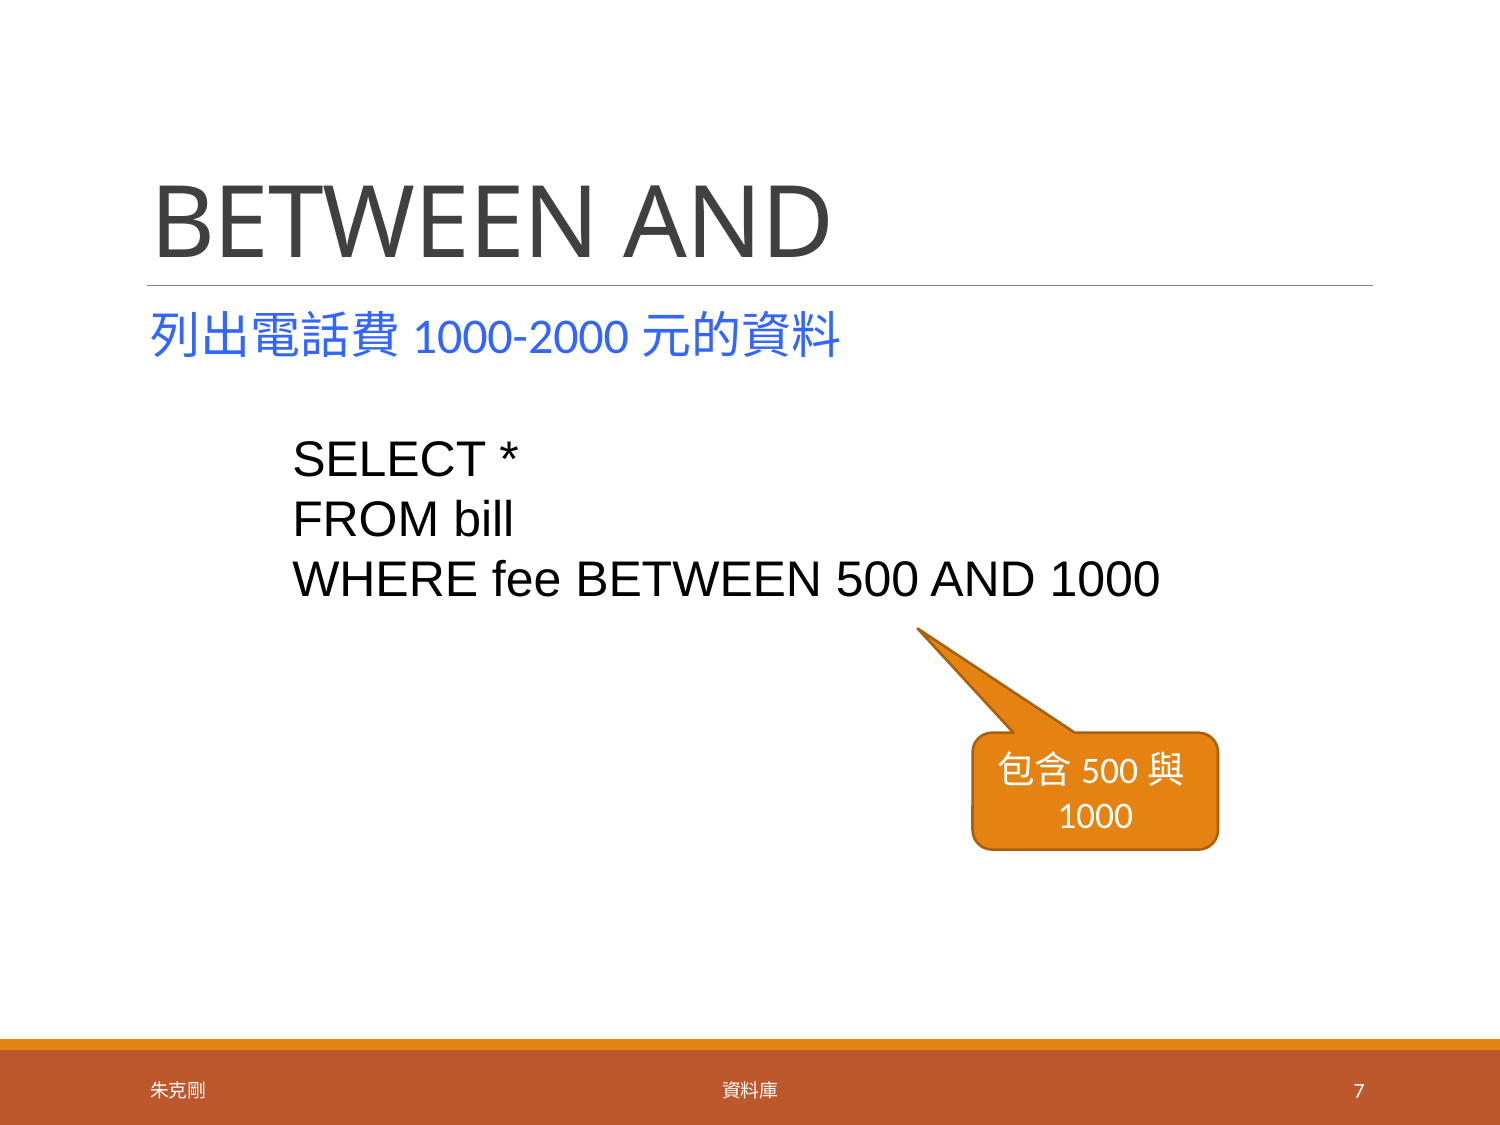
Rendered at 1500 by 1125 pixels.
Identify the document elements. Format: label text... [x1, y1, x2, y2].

slide_number 朱克剛 [135, 1059, 440, 1120]
text_box 包含500與1000 [916, 627, 1220, 851]
title BETWEEN AND [135, 47, 1373, 285]
text_box SELECT * FROM bill WHERE fee BETWEEN 500 AND 1000 [277, 419, 1176, 614]
list 列出電話費1000-2000元的資料 [135, 302, 1373, 963]
slide_number 7 [1218, 1059, 1380, 1120]
footer 資料庫 [453, 1059, 1047, 1120]
